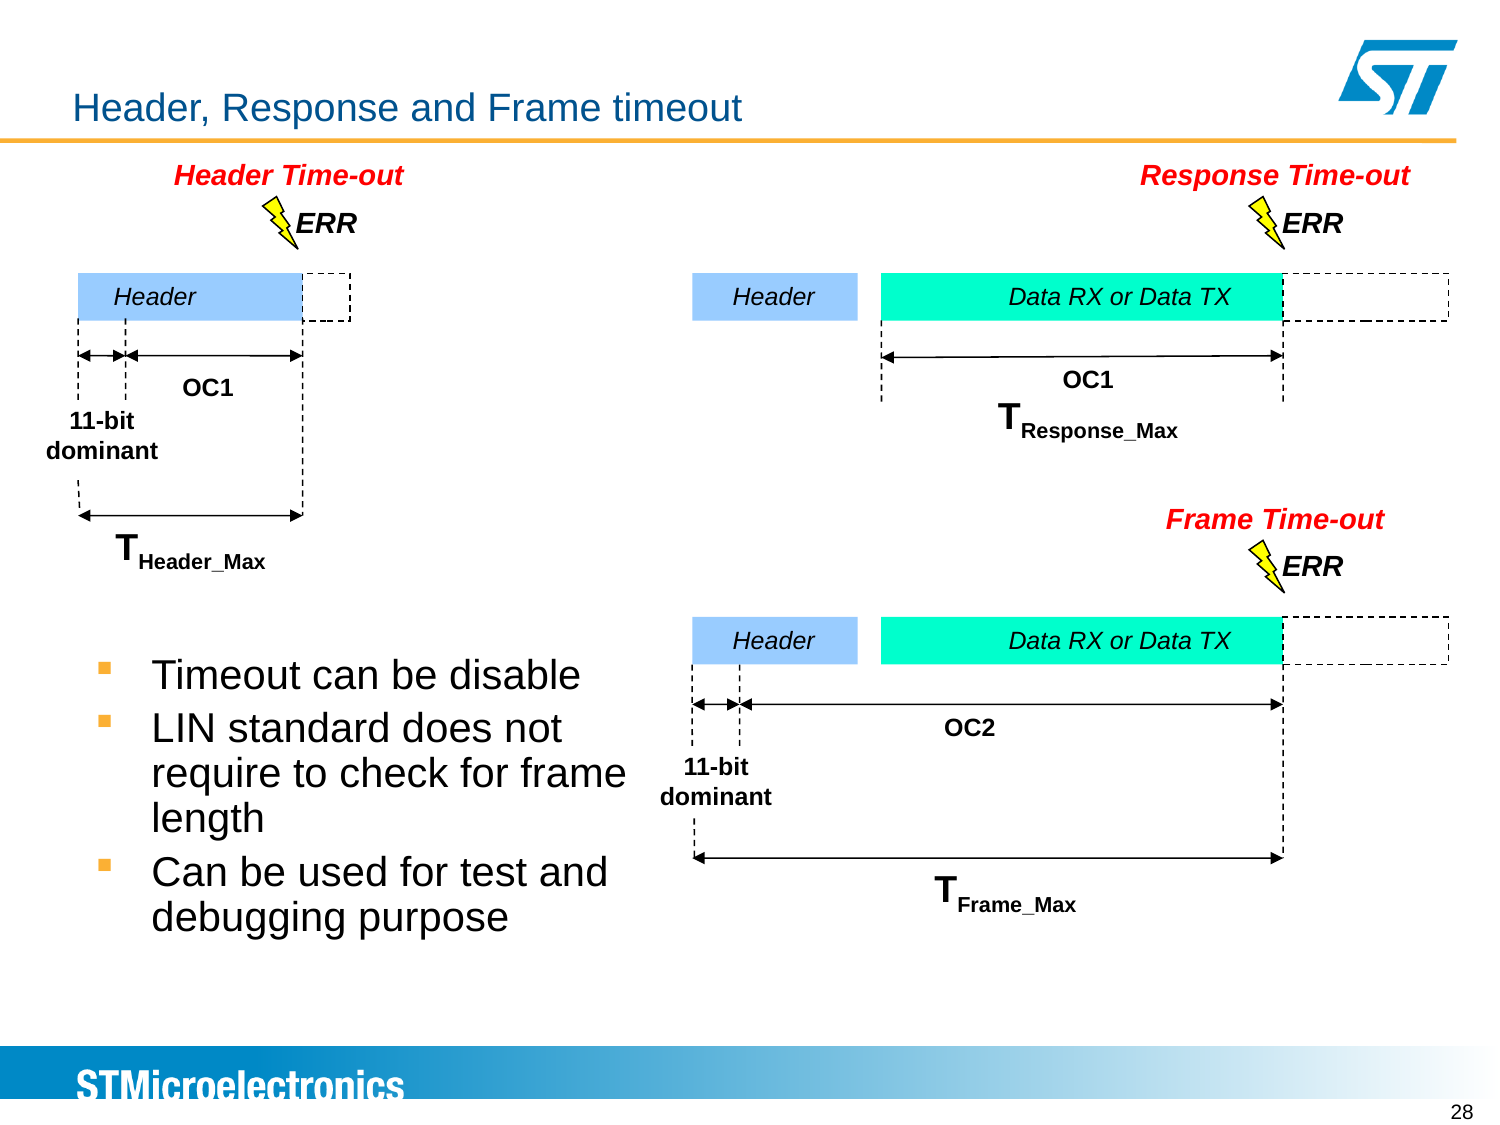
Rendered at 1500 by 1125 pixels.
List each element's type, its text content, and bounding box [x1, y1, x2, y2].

text_box TFrame_Max [810, 859, 1201, 924]
text_box ERR [1267, 540, 1359, 590]
text_box Frame Time-out [1151, 492, 1400, 543]
text_box OC2 [774, 704, 1165, 750]
list Timeout can be disable LIN standard does not require to check for frame length Can be used for test and debugging purpose [80, 646, 653, 980]
text_box Data RX or Data TX [881, 273, 1283, 318]
text_box [78, 509, 303, 522]
text_box 11-bit dominant [633, 743, 799, 819]
text_box Response Time-out [1125, 149, 1426, 199]
text_box Data RX or Data TX [881, 616, 1359, 662]
picture [0, 1046, 1500, 1101]
text_box [692, 616, 858, 665]
text_box [126, 349, 303, 362]
text_box 11-bit dominant [19, 397, 185, 472]
text_box [1249, 543, 1267, 573]
text_box [692, 273, 858, 321]
text_box [262, 199, 280, 229]
text_box THeader_Max [54, 515, 327, 582]
text_box ERR [280, 196, 372, 247]
text_box [302, 273, 350, 321]
text_box Header [78, 273, 232, 319]
picture [1328, 37, 1462, 117]
text_box [692, 698, 740, 711]
text_box [740, 698, 774, 711]
title LINFLEX Slave mode – Frame handling Header, Response and Frame timeout [57, 27, 1281, 137]
text_box [1283, 617, 1449, 665]
text_box [881, 351, 894, 364]
text_box Header [704, 273, 844, 319]
text_box [692, 851, 1284, 865]
text_box [1283, 273, 1449, 321]
text_box TResponse_Max [893, 401, 1283, 451]
text_box [78, 349, 126, 362]
text_box [126, 273, 302, 321]
text_box Header [704, 617, 844, 662]
text_box [1249, 199, 1267, 229]
text_box [1165, 698, 1284, 711]
text_box OC1 [125, 364, 291, 409]
text_box OC1 [893, 355, 1283, 401]
slide_number 28 [1413, 1086, 1489, 1125]
text_box [1270, 349, 1282, 355]
text_box ERR [1267, 196, 1359, 247]
text_box Header Time-out [159, 149, 419, 199]
